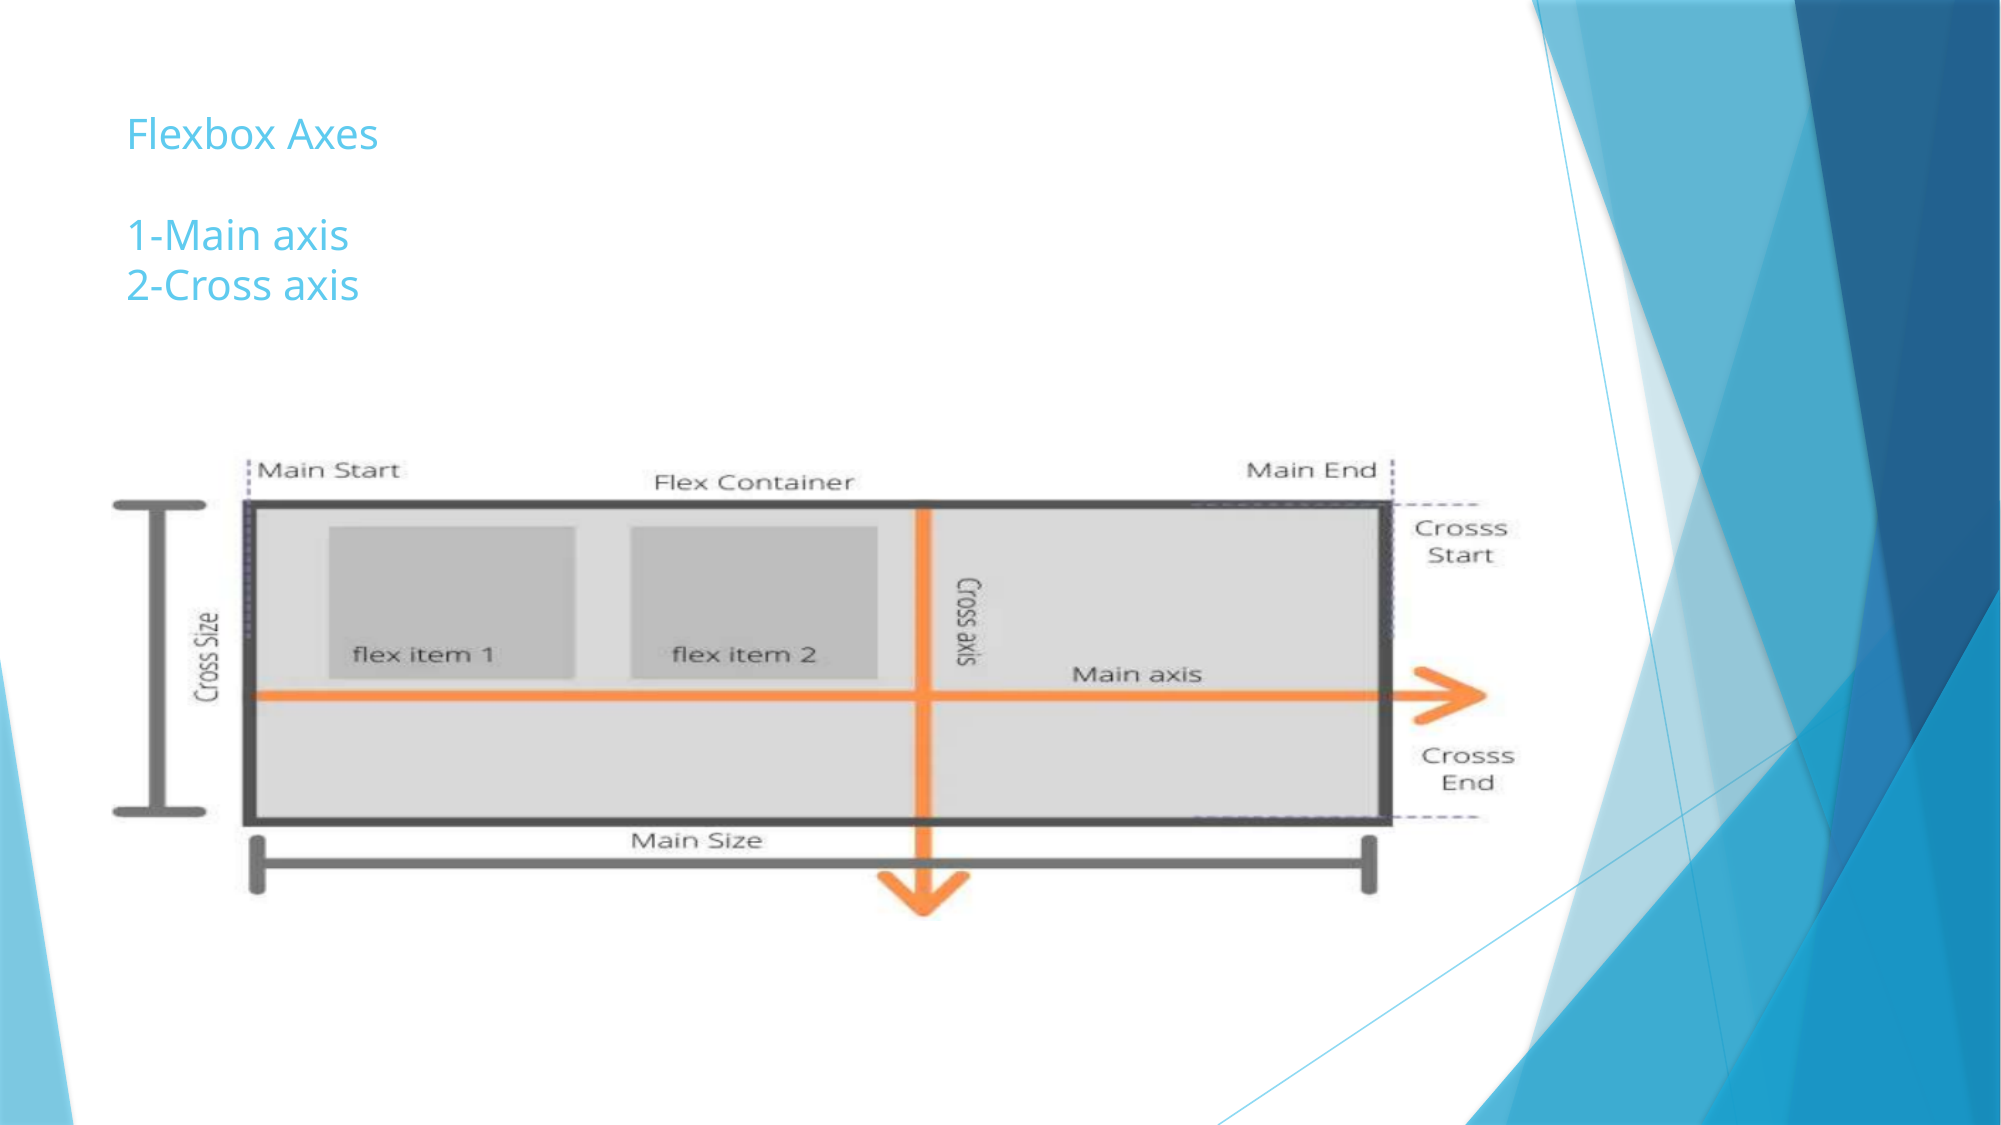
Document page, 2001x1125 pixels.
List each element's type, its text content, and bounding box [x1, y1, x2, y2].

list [110, 424, 1522, 922]
title Flexbox Axes 1-Main axis 2-Cross axis [111, 99, 1522, 317]
